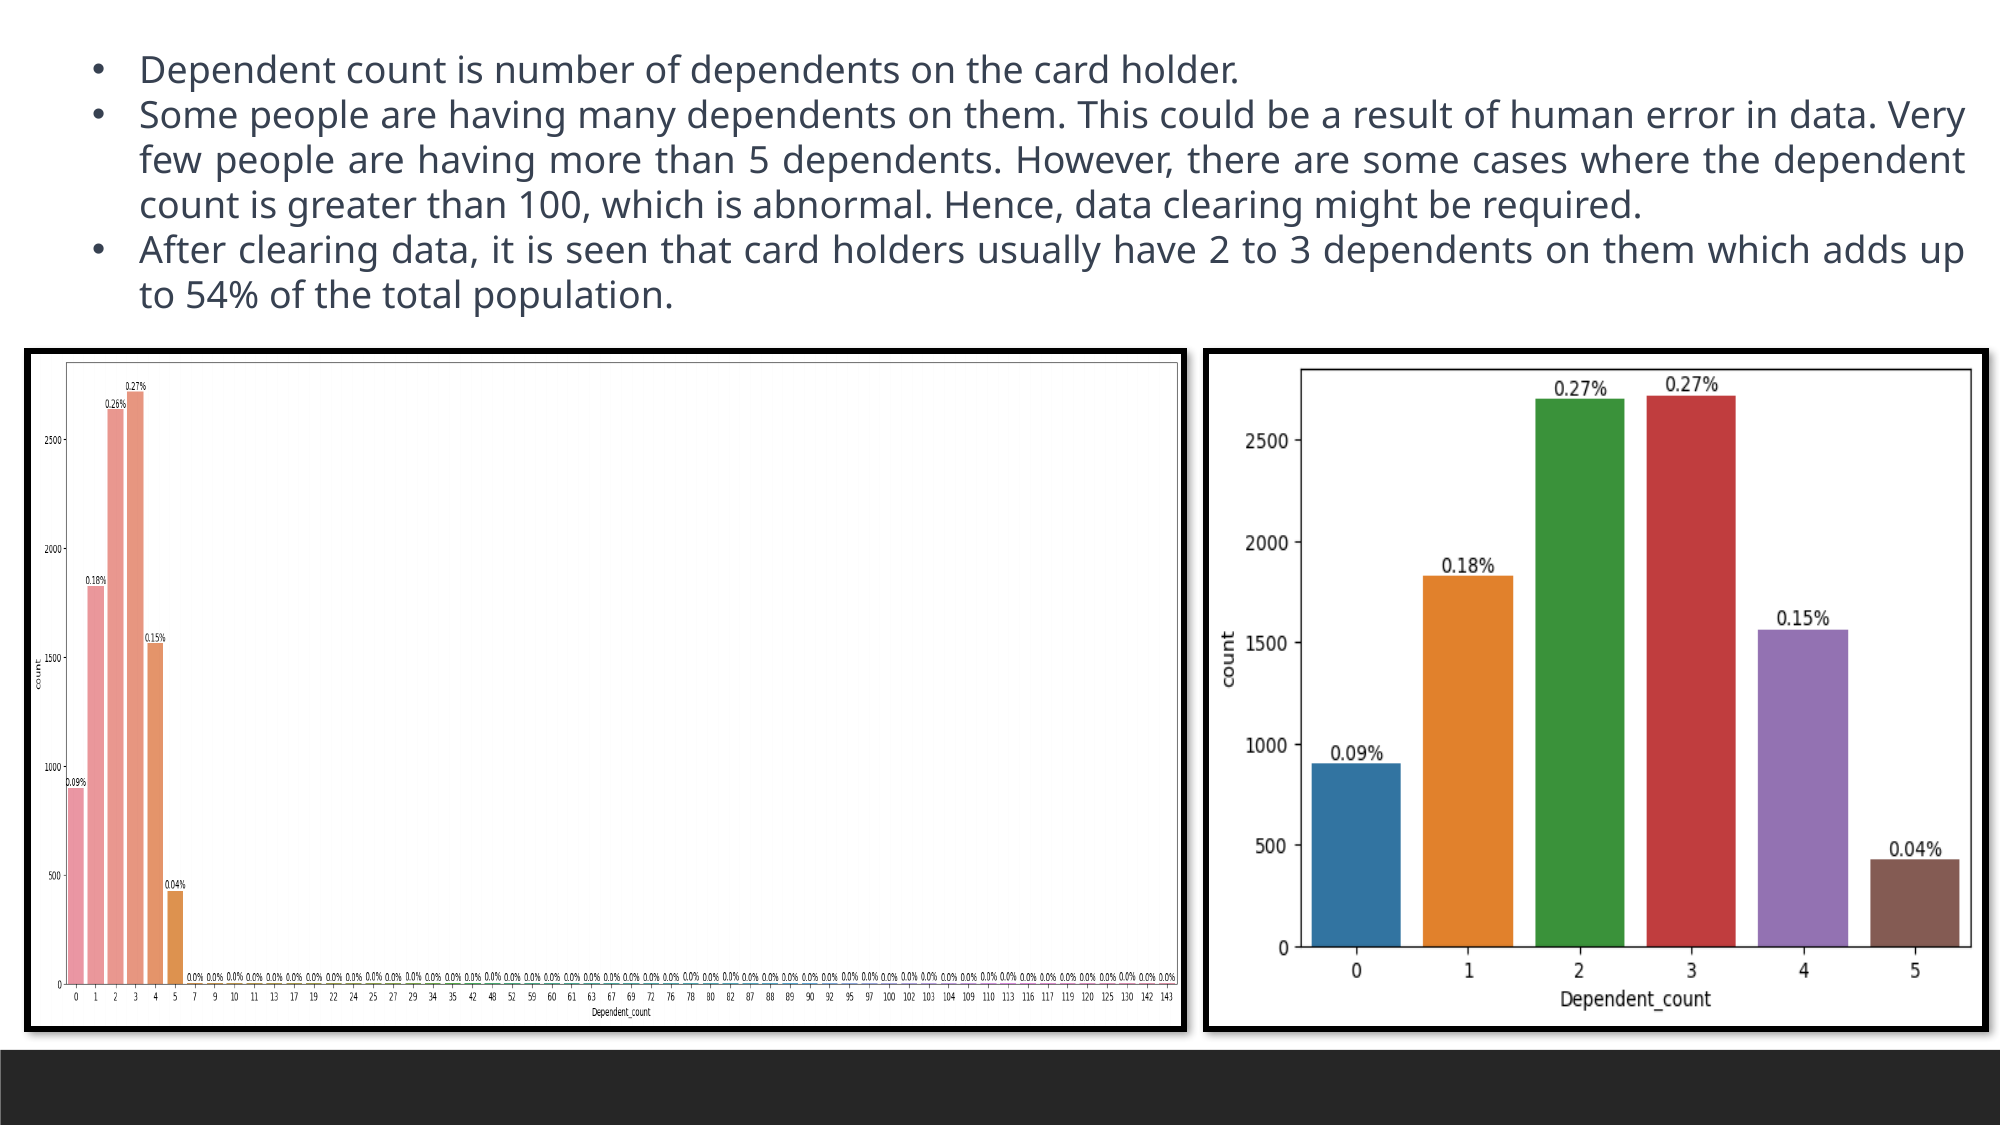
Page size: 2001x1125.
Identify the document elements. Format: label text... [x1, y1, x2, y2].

picture [30, 353, 1182, 1027]
picture [1208, 353, 1983, 1027]
text_box Dependent count is number of dependents on the card holder. Some people are having many dependents on them. This could be a result of human error in data. Very few people are having more than 5 dependents. However, there are some cases where the dependent count is greater than 100, which is abnormal. Hence, data clearing might be required. After clearing data, it is seen that card holders usually have 2 to 3 dependents on them which adds up to 54% of the total population. [77, 38, 1983, 324]
